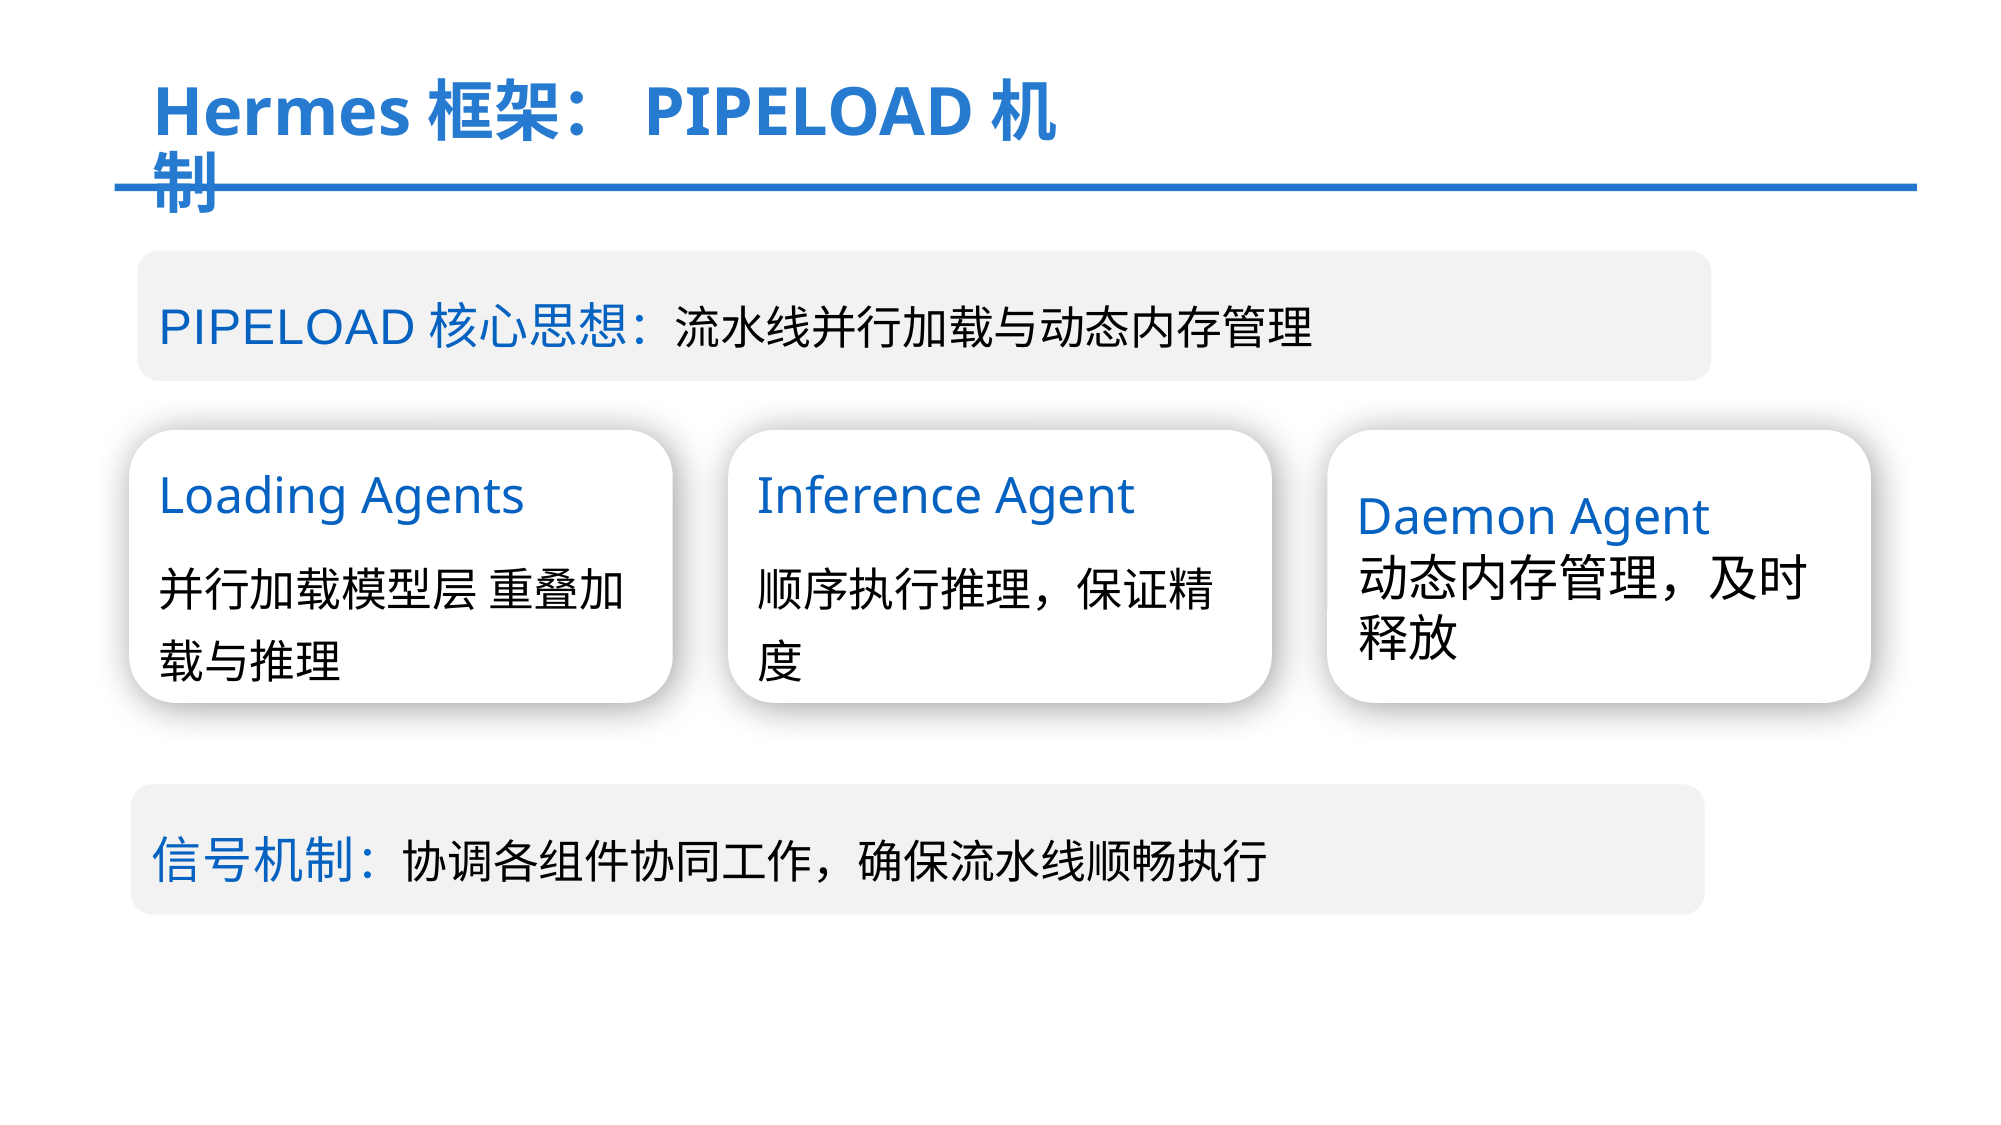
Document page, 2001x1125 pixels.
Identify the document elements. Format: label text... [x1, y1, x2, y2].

text_box Daemon Agent 动态内存管理，及时释放 [1327, 429, 1871, 703]
text_box 信号机制：协调各组件协同工作，确保流水线顺畅执行 [129, 782, 1707, 917]
title Hermes框架：PIPELOAD机制 [137, 70, 1085, 156]
text_box PIPELOAD核心思想：流水线并行加载与动态内存管理 [135, 248, 1714, 383]
text_box Loading Agents 并行加载模型层 重叠加载与推理 [129, 429, 673, 703]
text_box Inference Agent 顺序执行推理，保证精度 [728, 429, 1272, 703]
